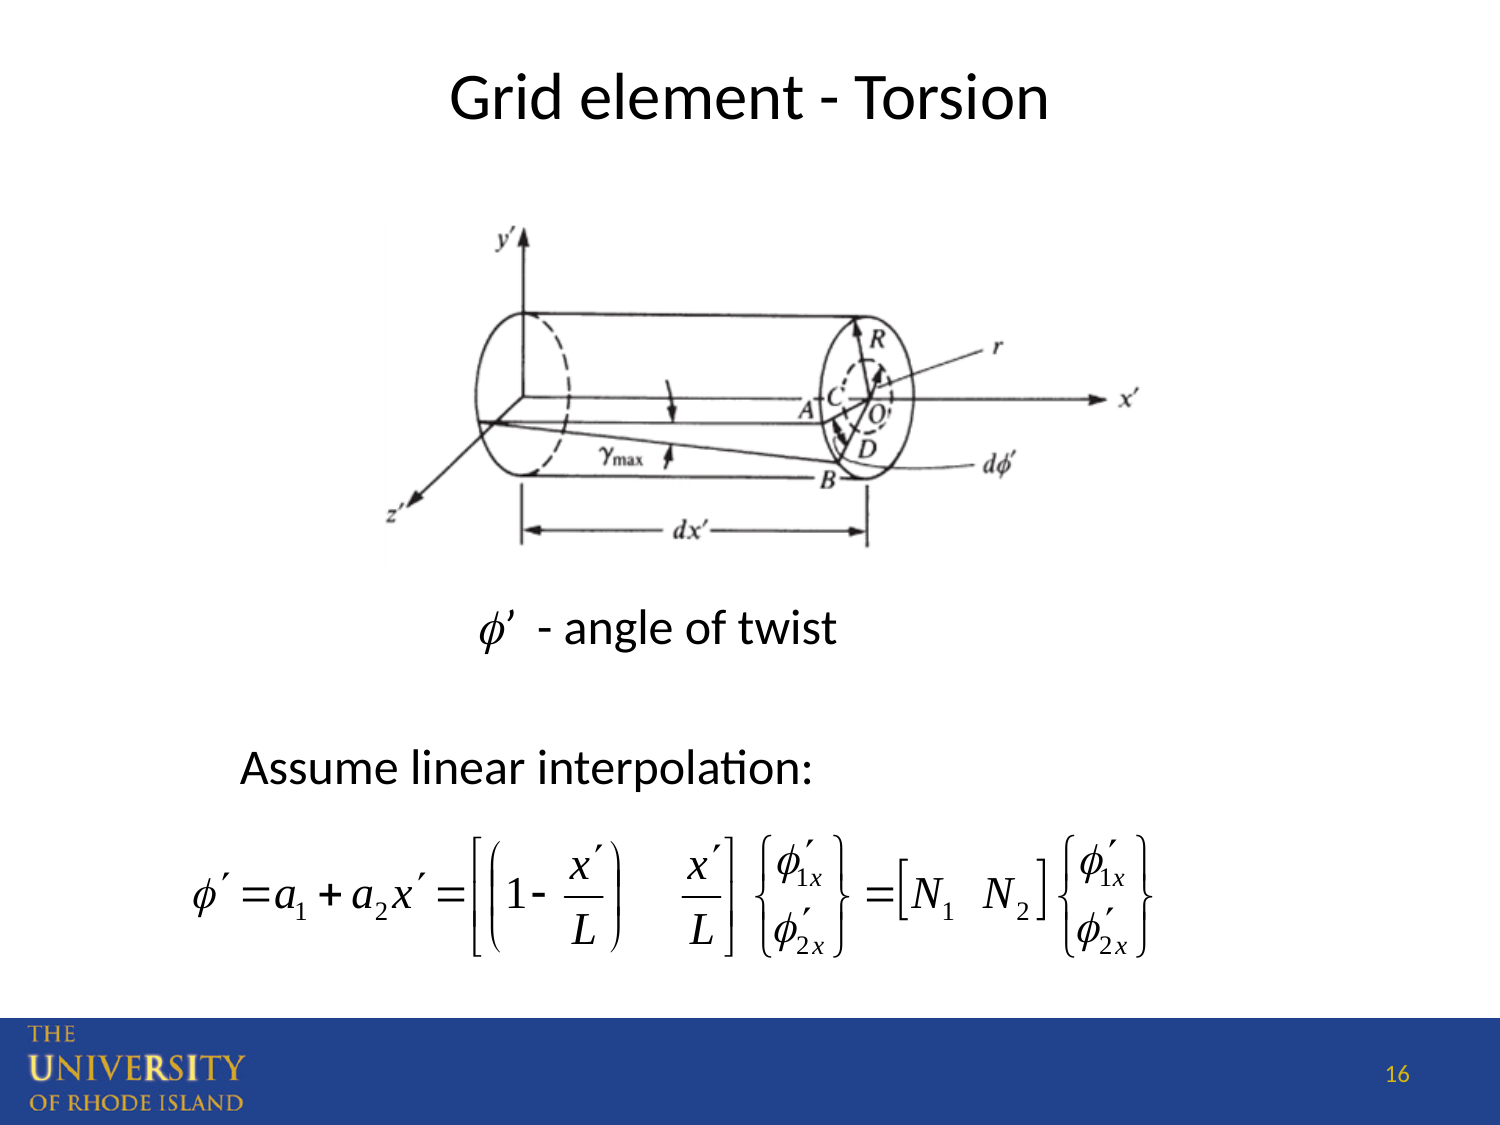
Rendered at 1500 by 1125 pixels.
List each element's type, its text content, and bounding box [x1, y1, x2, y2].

picture [362, 212, 1155, 569]
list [187, 824, 1163, 970]
picture [0, 1018, 1500, 1125]
list ’ - angle of twist Assume linear interpolation: [225, 587, 1088, 823]
title Grid element - Torsion [75, 45, 1425, 233]
